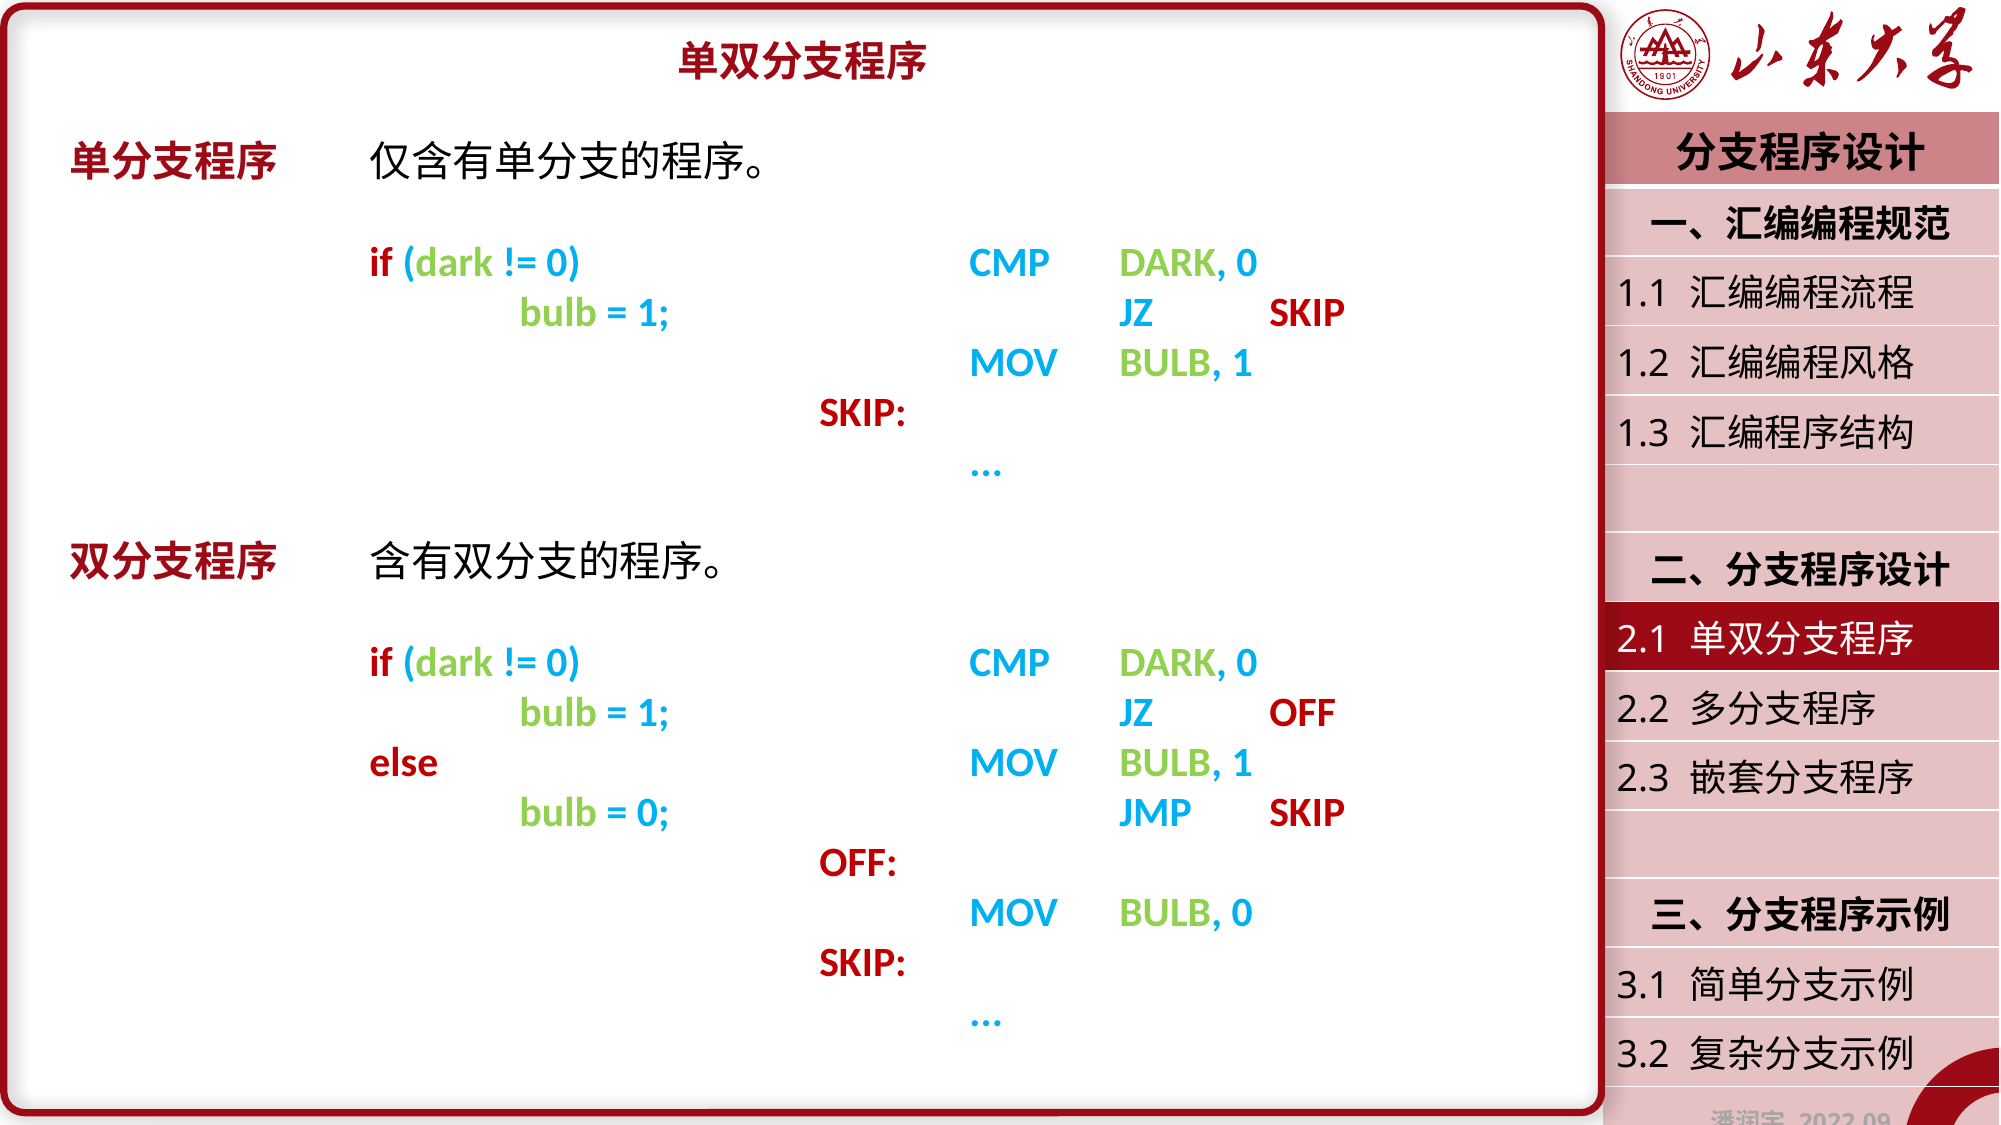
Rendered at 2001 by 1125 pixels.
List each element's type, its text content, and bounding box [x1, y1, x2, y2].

table_cell 潘润宇 2022.09 [1603, 1087, 1999, 1125]
table_cell [1619, 811, 1999, 877]
table_cell 3.1 简单分支示例 [1619, 948, 1999, 1016]
table_cell 1.3 汇编程序结构 [1610, 257, 1614, 325]
table_cell 一、汇编编程规范 [1618, 189, 1999, 255]
table_cell 1.1 汇编编程流程 [1618, 257, 1999, 325]
table_cell 1.2 汇编编程风格 [1618, 326, 1999, 394]
table_cell [1618, 465, 1999, 531]
table_cell 1.1 汇编编程流程 [1610, 112, 1614, 184]
table_header 分支程序设计 [1618, 112, 1999, 184]
table_cell 二、分支程序设计 [1610, 396, 1614, 464]
table_cell 1.2 汇编编程风格 [1610, 189, 1614, 255]
text_box 单双分支程序 单分支程序 仅含有单分支的程序。 if (dark != 0) CMP DARK, 0 bulb = 1; JZ SKIP MOV BULB, 1 SKIP: ... 双分支程序 含有双分支的程序。 if (dark != 0) CMP DARK, 0 bulb = 1; JZ OFF else MOV BULB, 1 bulb = 0; JMP SKIP OFF: MOV BULB, 0 SKIP: ... [54, 27, 1551, 1043]
table_cell 3.2 复杂分支示例 [1619, 1018, 1999, 1086]
table_cell 3.1 简单分支示例 [1610, 811, 1614, 877]
table_cell 2.1 单双分支程序 [1619, 602, 1999, 670]
table_cell 三、分支程序示例 [1619, 879, 1999, 946]
table_cell 2.1 单双分支程序 [1610, 465, 1614, 531]
text_box [2, 4, 1603, 1114]
text_box 死分支消除 [1603, 1087, 1614, 1116]
table_cell [1610, 672, 1614, 740]
table_cell 潘润宇 2022.09 [1610, 948, 1614, 1016]
table_cell [1610, 326, 1614, 394]
table_cell 2.2 多分支程序 [1619, 672, 1999, 740]
table_cell 2.3 嵌套分支程序 [1619, 742, 1999, 809]
table_cell 1.3 汇编程序结构 [1618, 396, 1999, 464]
table_cell 2.3 嵌套分支程序 [1610, 602, 1614, 670]
table_cell 二、分支程序设计 [1619, 533, 1999, 601]
table_cell 三、分支程序示例 [1610, 742, 1614, 809]
table_cell 2.2 多分支程序 [1610, 533, 1614, 601]
table_cell 3.2 复杂分支示例 [1610, 879, 1614, 946]
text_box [1620, 5, 1977, 100]
text_box [1610, 1018, 1614, 1086]
